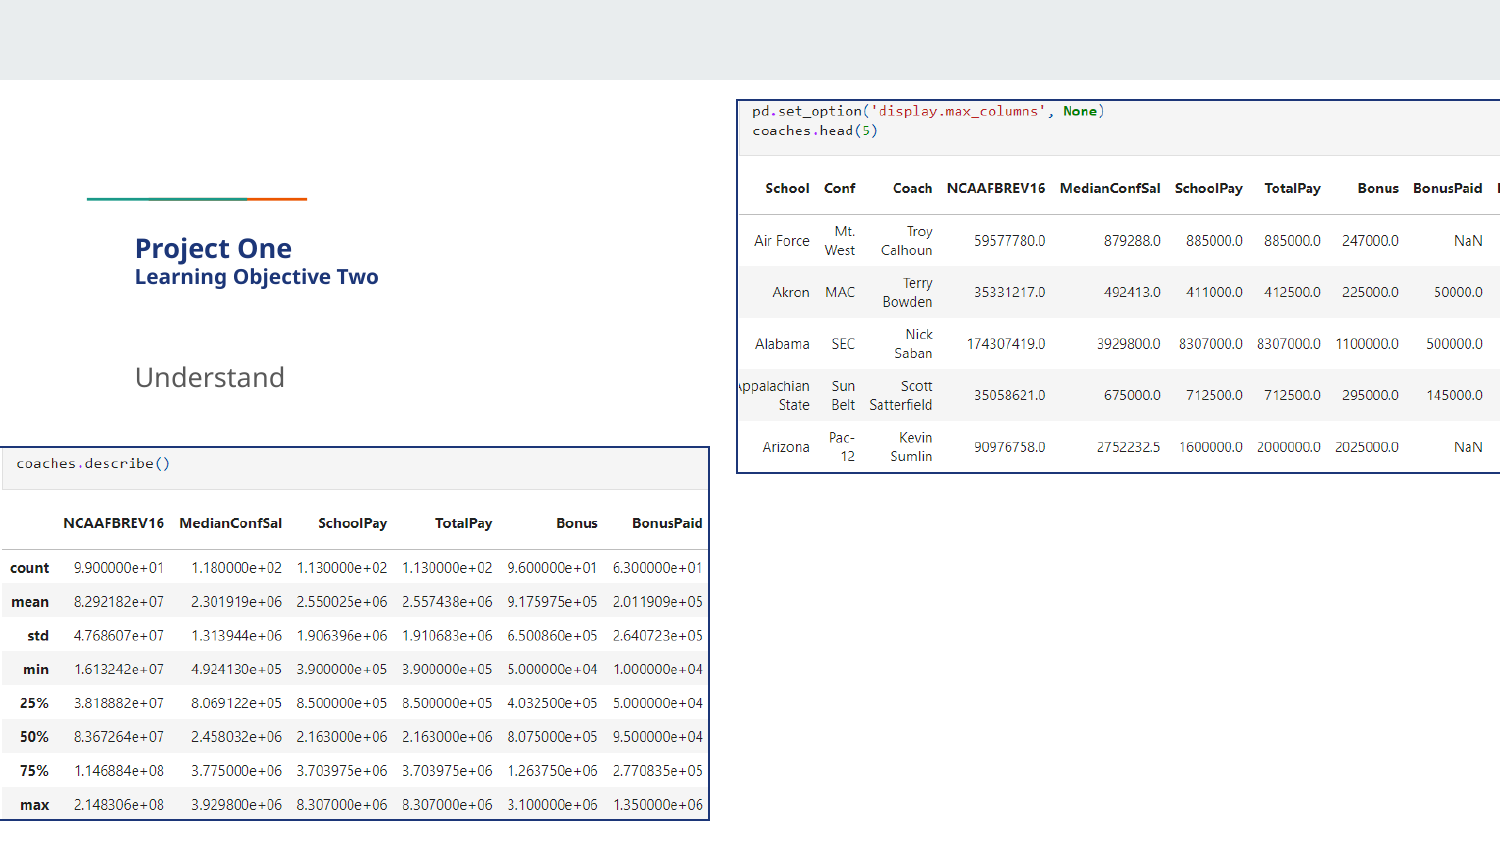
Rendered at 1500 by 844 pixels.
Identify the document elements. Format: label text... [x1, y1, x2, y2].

picture [0, 447, 709, 820]
picture [737, 100, 1500, 473]
title Project One Learning Objective Two [119, 216, 732, 305]
list Understand [119, 341, 1381, 712]
